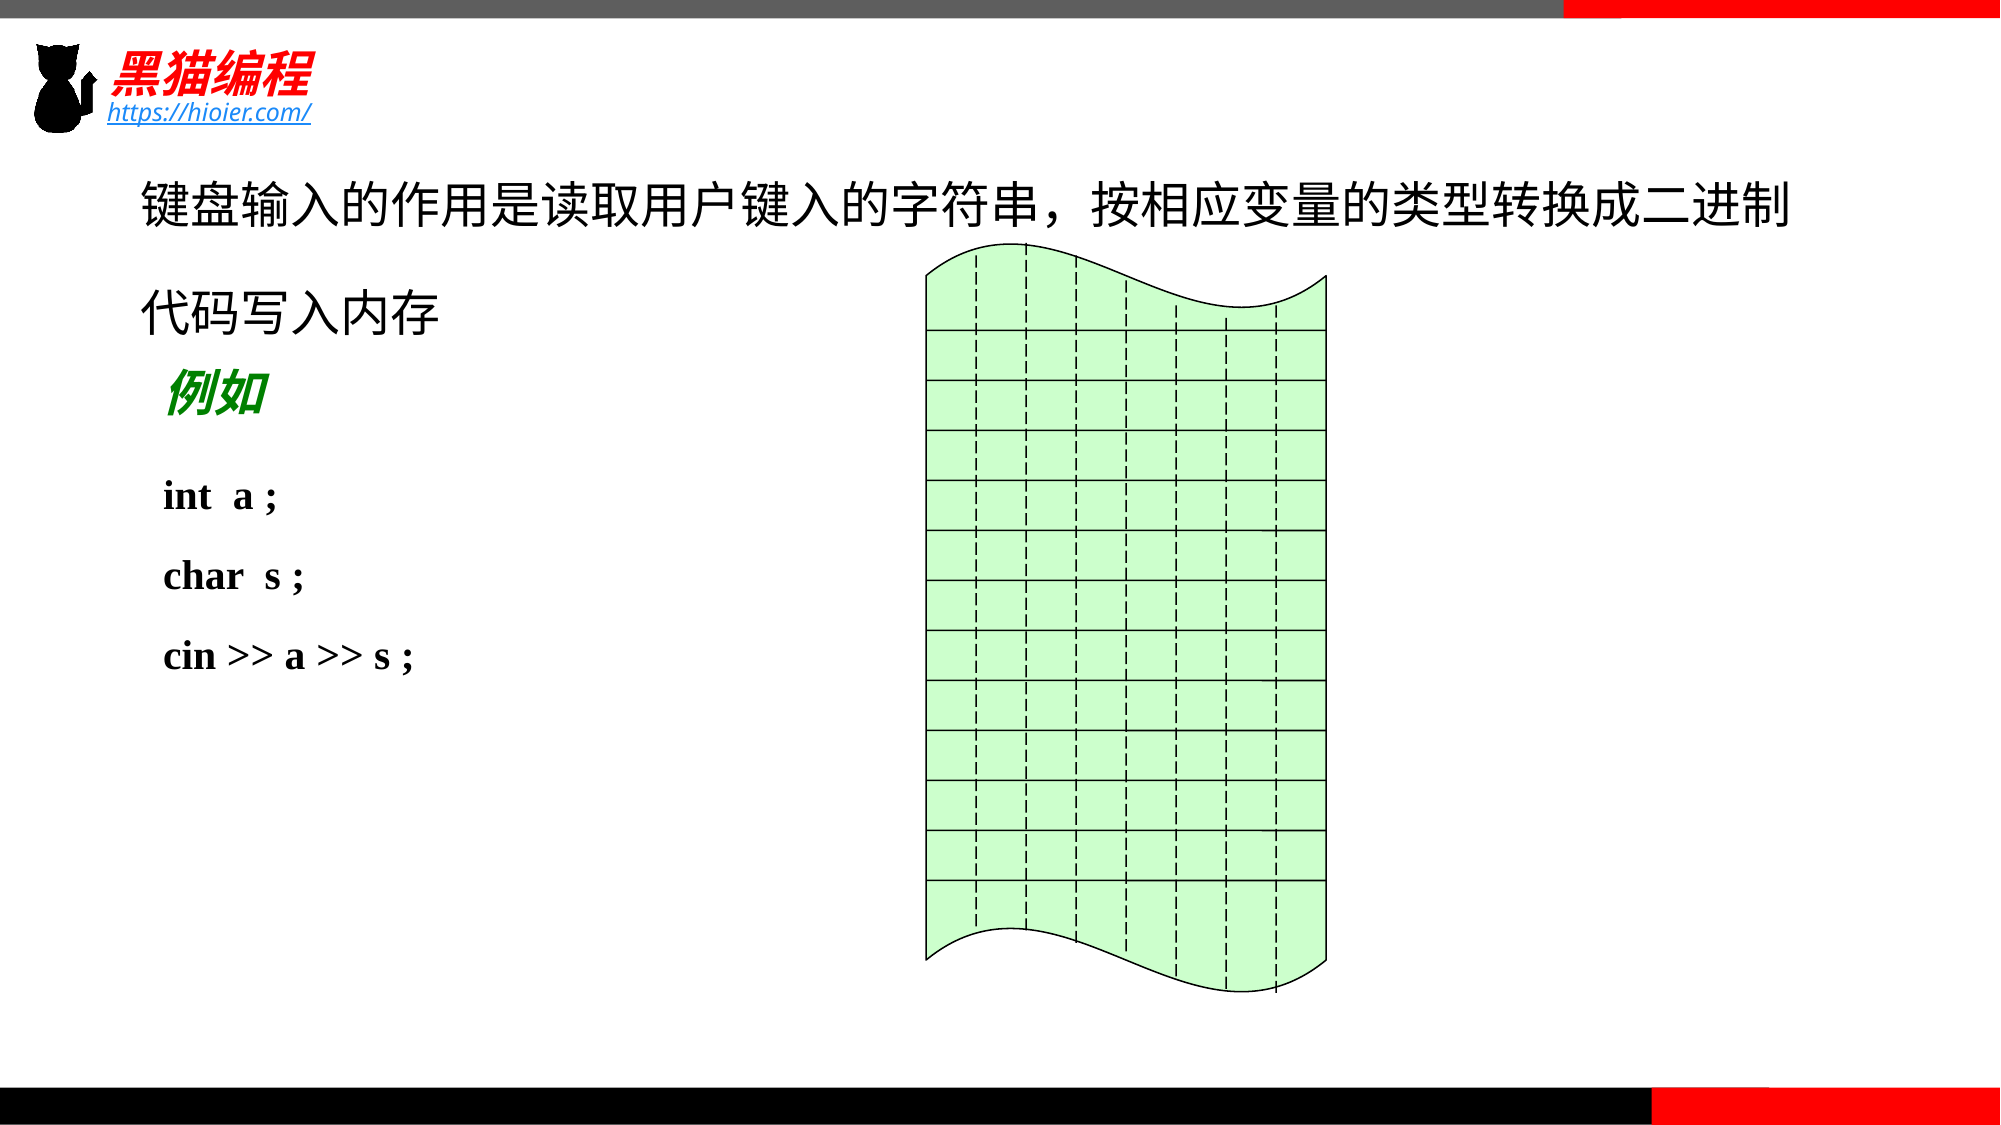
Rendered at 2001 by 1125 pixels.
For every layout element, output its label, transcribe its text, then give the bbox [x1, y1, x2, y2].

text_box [926, 242, 1327, 993]
text_box int a ; char s ; cin >> a >> s ; [148, 430, 589, 686]
text_box 键盘输入的作用是读取用户键入的字符串，按相应变量的类型转换成二进制代码写入内存 [125, 117, 1845, 349]
picture [21, 44, 110, 133]
text_box 例如 [148, 347, 395, 429]
